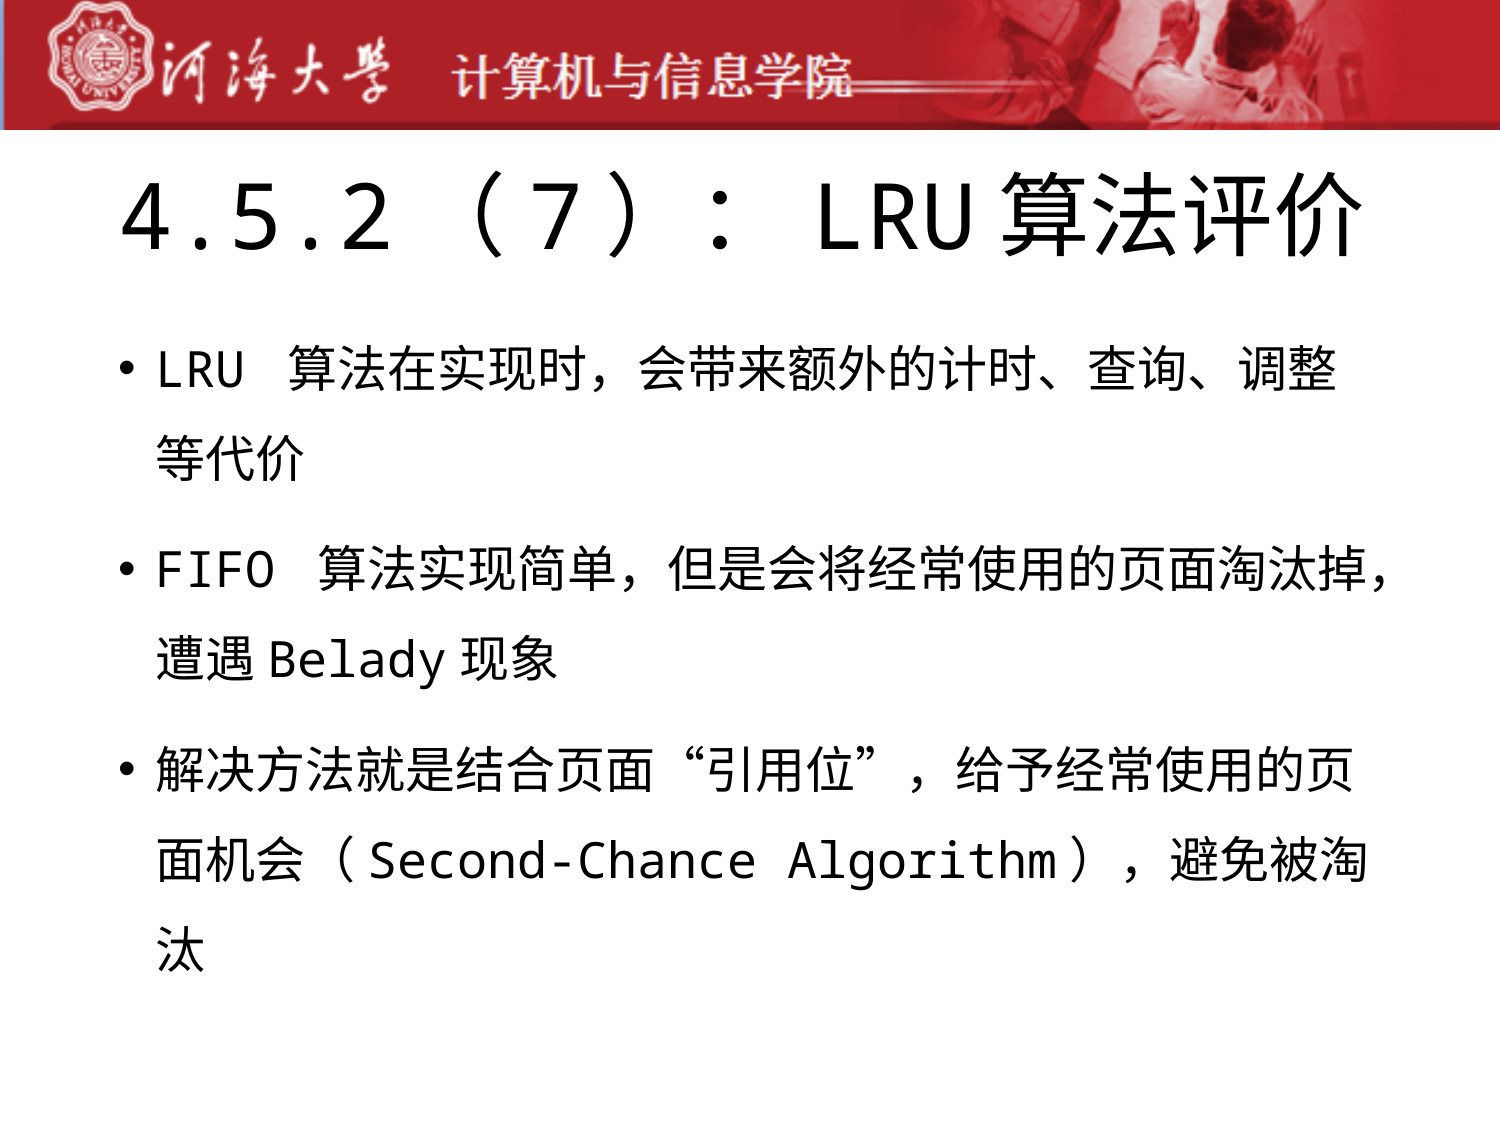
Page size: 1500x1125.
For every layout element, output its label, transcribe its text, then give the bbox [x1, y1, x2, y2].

list LRU 算法在实现时，会带来额外的计时、查询、调整等代价 FIFO 算法实现简单，但是会将经常使用的页面淘汰掉，遭遇Belady现象 解决方法就是结合页面“引用位”，给予经常使用的页面机会（Second-Chance Algorithm），避免被淘汰 [103, 299, 1397, 1014]
picture [0, 0, 1500, 130]
title 4.5.2（7）：LRU算法评价 [103, 59, 1397, 278]
